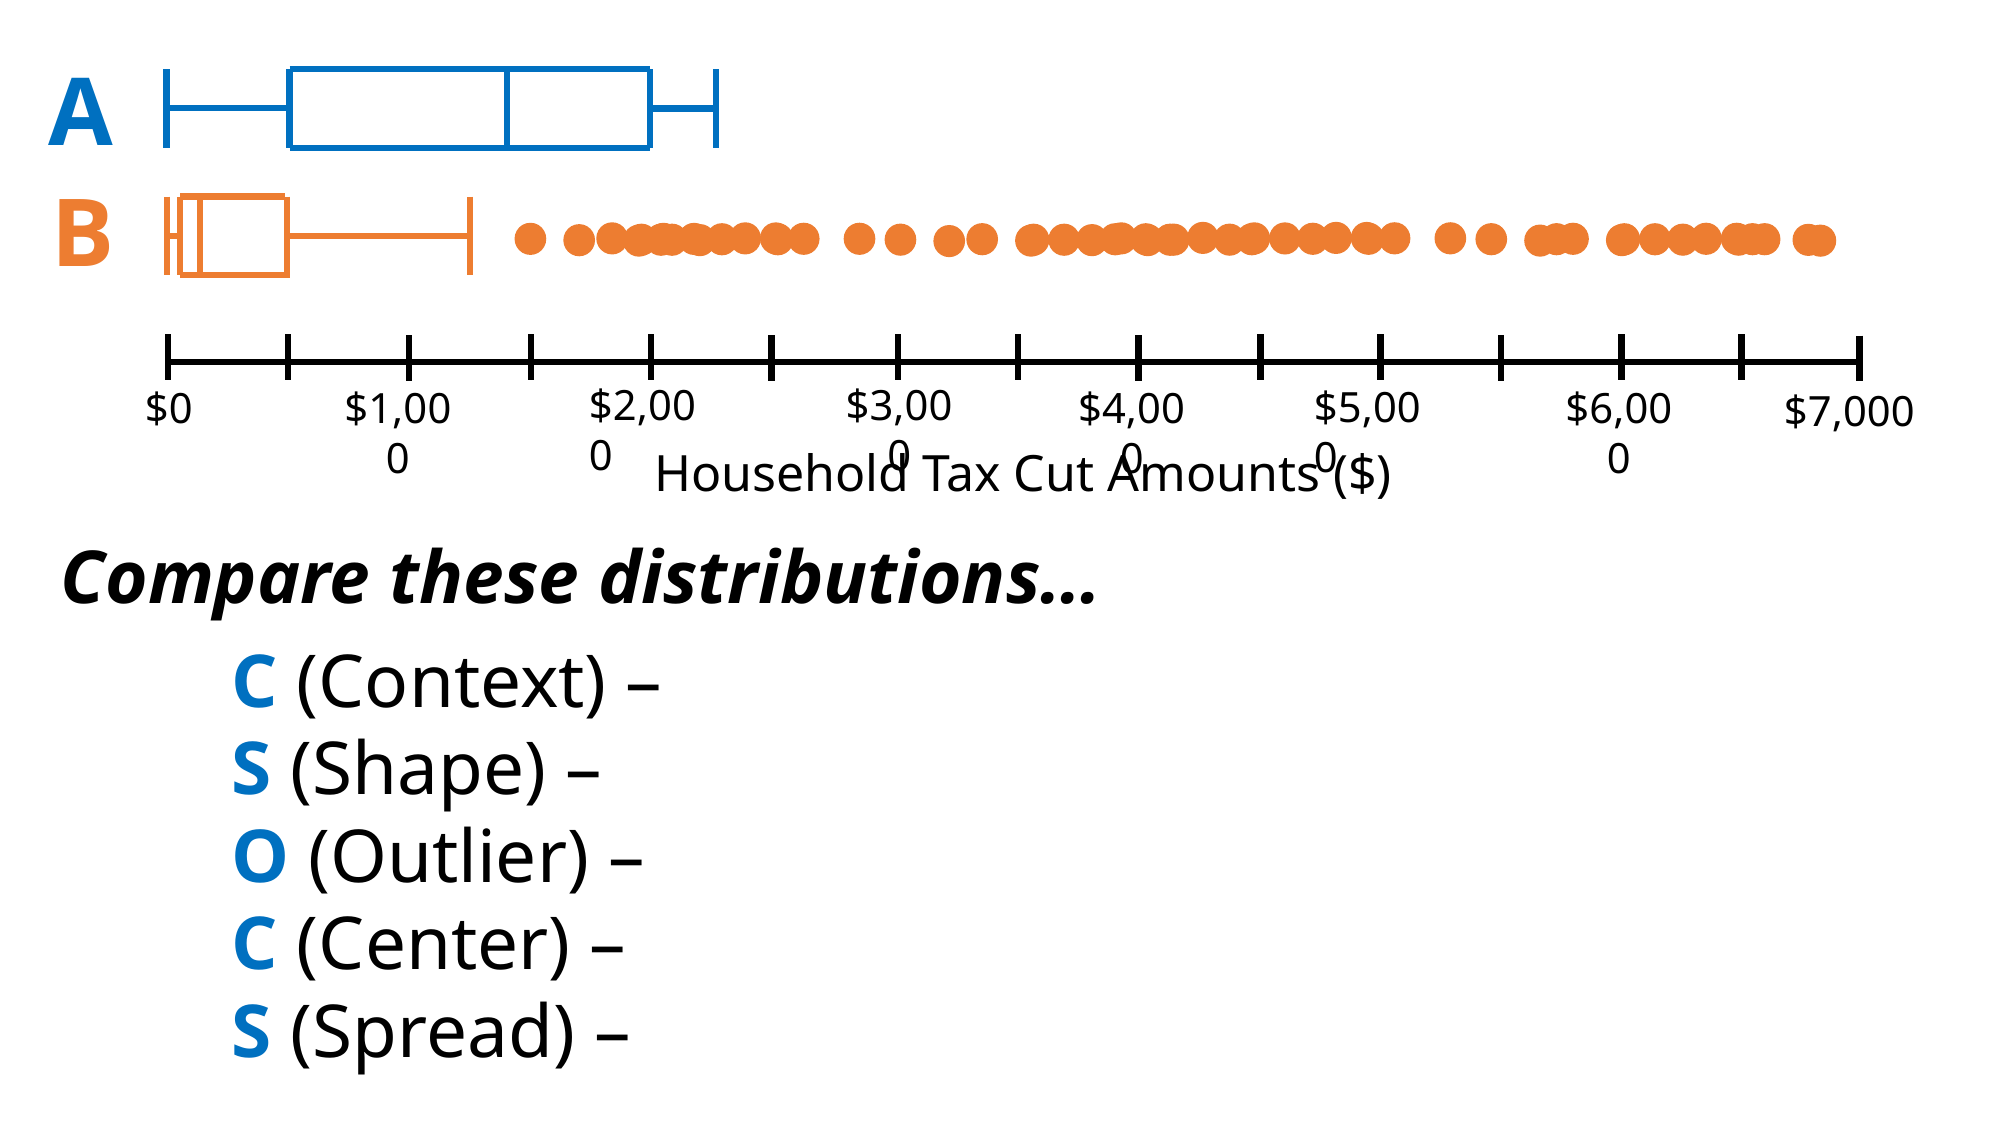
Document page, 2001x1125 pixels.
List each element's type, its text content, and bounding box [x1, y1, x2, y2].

text_box [595, 221, 626, 256]
text_box [711, 222, 734, 257]
text_box [1268, 221, 1302, 256]
text_box B [30, 165, 136, 293]
text_box [758, 221, 793, 256]
text_box [1078, 223, 1104, 258]
text_box [683, 221, 701, 229]
text_box [1299, 221, 1325, 256]
text_box [965, 222, 1000, 257]
text_box [1791, 222, 1826, 257]
text_box [513, 221, 548, 256]
text_box [1104, 221, 1139, 256]
text_box [1153, 222, 1187, 257]
text_box [1349, 220, 1384, 256]
text_box [932, 223, 966, 259]
text_box [1565, 221, 1590, 256]
text_box [1759, 222, 1782, 257]
text_box [1319, 220, 1351, 256]
text_box [842, 221, 877, 256]
text_box [621, 223, 656, 258]
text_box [167, 196, 470, 277]
text_box [1433, 221, 1468, 256]
text_box [1604, 223, 1639, 258]
text_box [790, 221, 821, 256]
text_box [1539, 222, 1574, 257]
text_box [1014, 223, 1048, 258]
text_box [1174, 222, 1188, 232]
text_box [1234, 222, 1269, 257]
text_box C (Context) – S (Shape) – O (Outlier) – C (Center) – S (Spread) – [216, 626, 1725, 1080]
text_box Household Tax Cut Amounts ($) [622, 444, 1424, 510]
text_box [1047, 222, 1082, 257]
text_box [1216, 222, 1240, 257]
text_box [1381, 221, 1412, 256]
text_box [1098, 222, 1119, 257]
text_box [651, 249, 666, 257]
text_box [1689, 221, 1721, 256]
text_box [686, 223, 717, 258]
text_box [1186, 220, 1220, 256]
text_box [655, 222, 689, 257]
text_box [1719, 221, 1744, 256]
text_box Compare these distributions… [45, 523, 1300, 626]
text_box [1133, 222, 1158, 257]
text_box [652, 222, 665, 231]
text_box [167, 334, 1931, 444]
text_box [1474, 222, 1509, 257]
text_box [1176, 246, 1189, 257]
text_box $0 [127, 374, 167, 439]
text_box [728, 221, 760, 256]
text_box [1814, 223, 1838, 258]
text_box [883, 222, 918, 257]
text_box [166, 68, 716, 148]
text_box [1638, 222, 1672, 257]
text_box [1523, 223, 1550, 258]
text_box [562, 223, 596, 258]
text_box [1735, 222, 1770, 257]
text_box A [28, 43, 134, 172]
text_box [1669, 222, 1695, 257]
